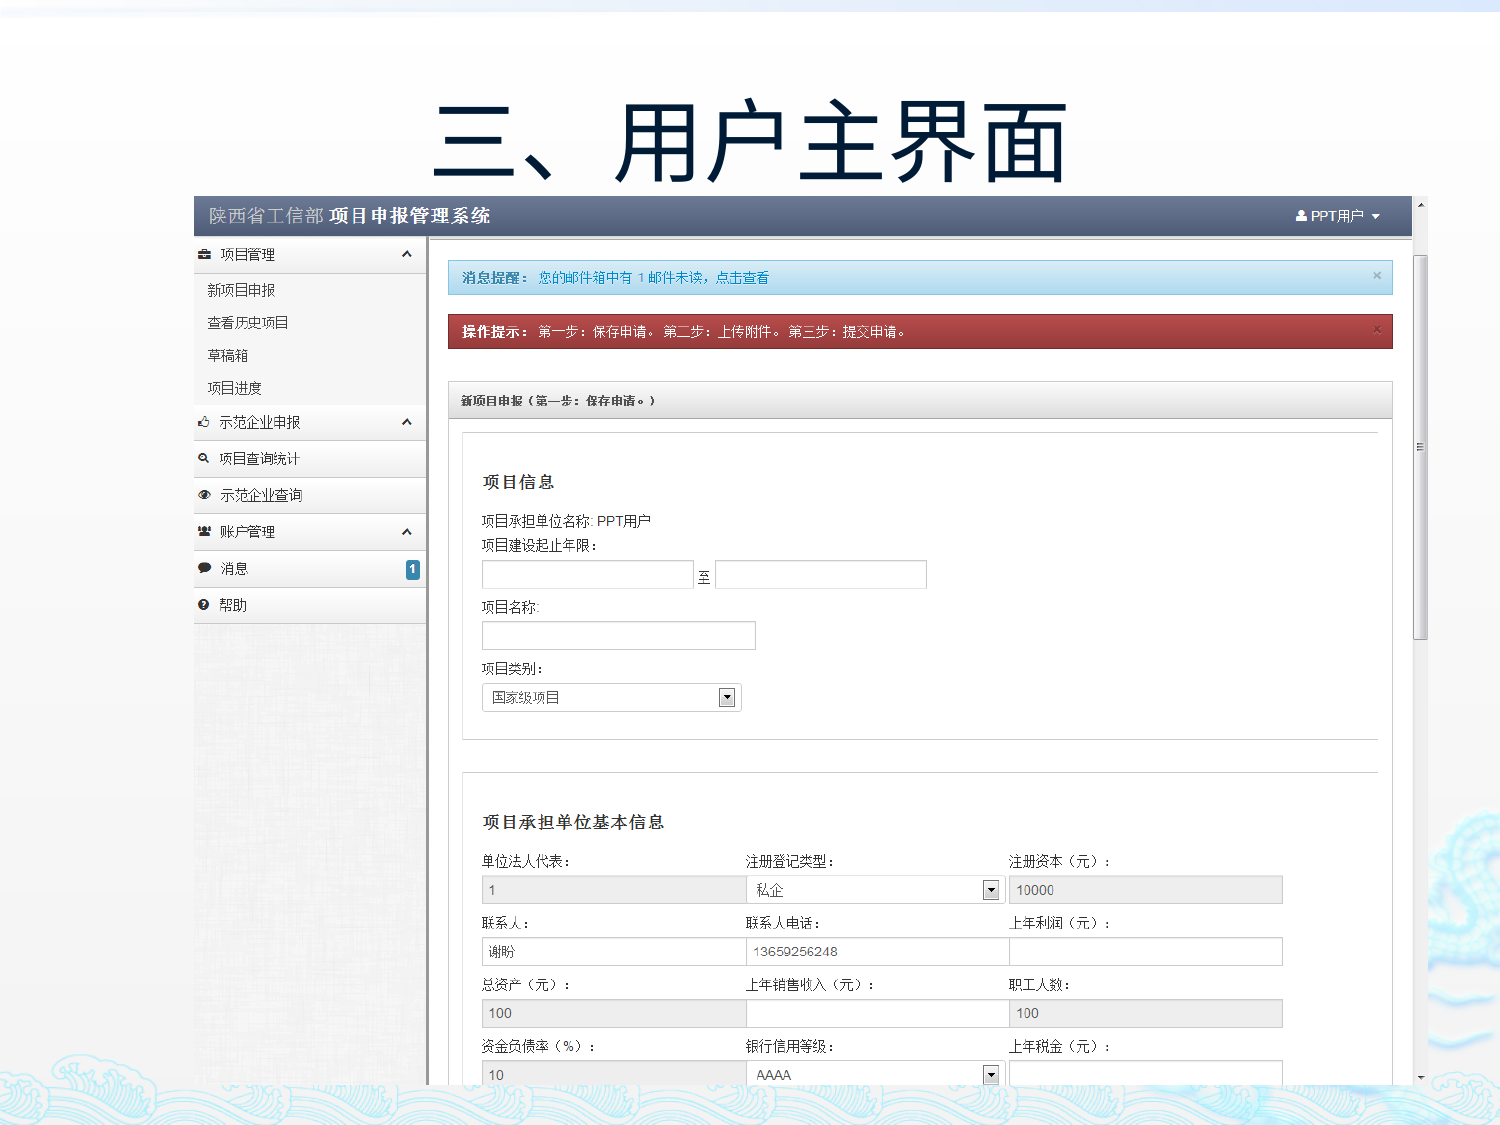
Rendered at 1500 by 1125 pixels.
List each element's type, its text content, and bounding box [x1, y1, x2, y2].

title 三、用户主界面 [75, 45, 1425, 233]
picture [194, 195, 1428, 1086]
